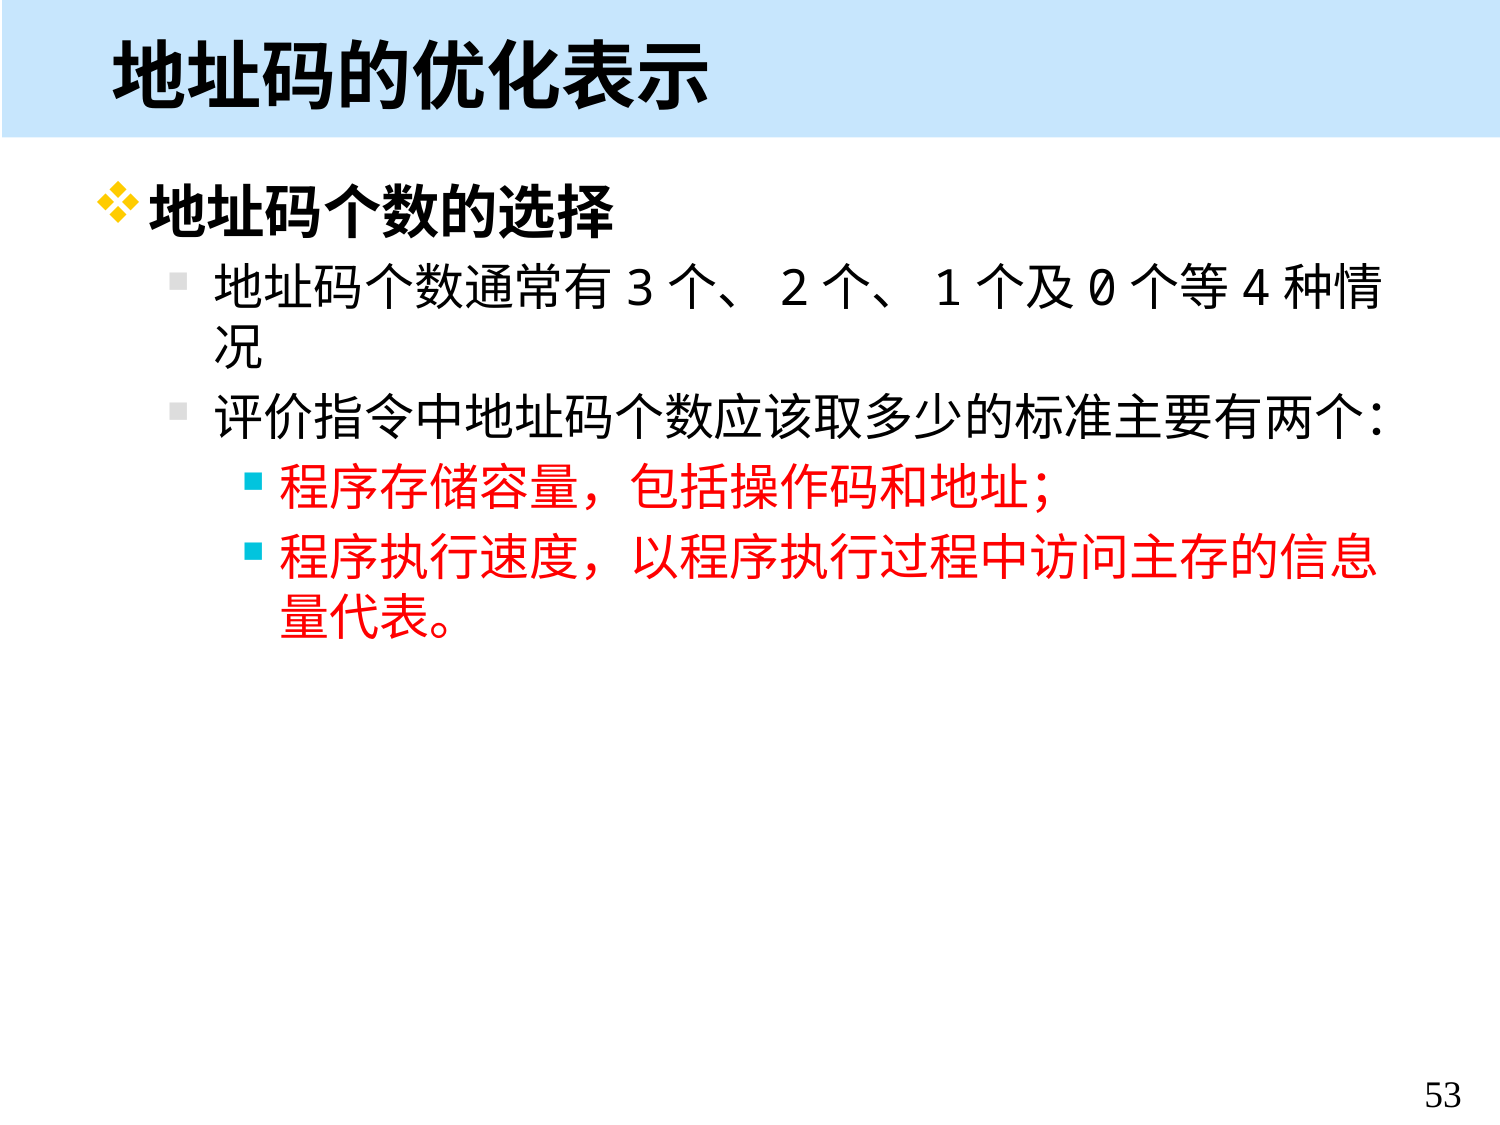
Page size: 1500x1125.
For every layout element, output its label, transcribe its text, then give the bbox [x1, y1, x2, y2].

list 地址码个数的选择 地址码个数通常有3个、2个、1个及0个等4种情况 评价指令中地址码个数应该取多少的标准主要有两个： 程序存储容量，包括操作码和地址； 程序执行速度，以程序执行过程中访问主存的信息量代表。 [76, 167, 1428, 981]
title 地址码的优化表示 [96, 23, 1472, 124]
